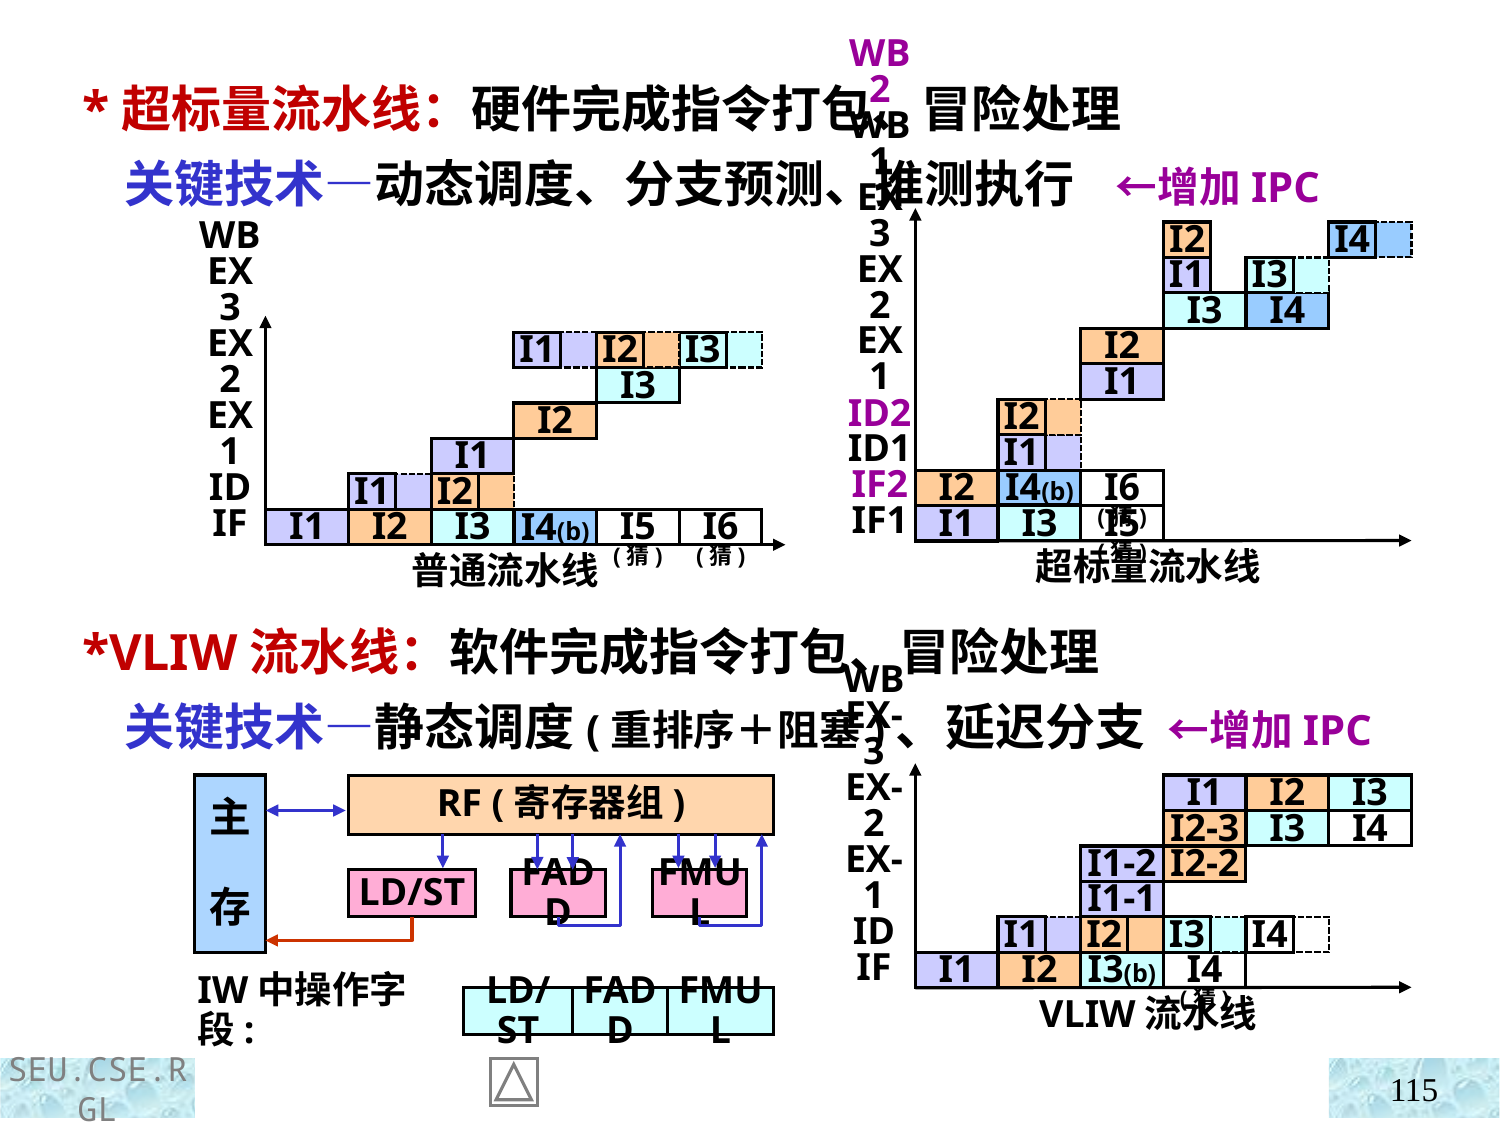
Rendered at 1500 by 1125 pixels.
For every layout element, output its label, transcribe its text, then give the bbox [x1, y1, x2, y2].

text_box [194, 314, 786, 593]
slide_number 115 [1328, 1058, 1500, 1118]
text_box *超标量流水线：硬件完成指令打包、冒险处理 关键技术—动态调度、分支预测、推测执行 ←增加IPC [41, 55, 1471, 221]
text_box [844, 207, 1412, 589]
text_box *VLIW流水线：软件完成指令打包、冒险处理 关键技术—静态调度(重排序＋阻塞)、延迟分支 ←增加IPC [41, 597, 1471, 763]
text_box [490, 1058, 538, 1106]
text_box [194, 774, 774, 1036]
text_box [0, 1058, 195, 1118]
text_box [832, 763, 1412, 1036]
